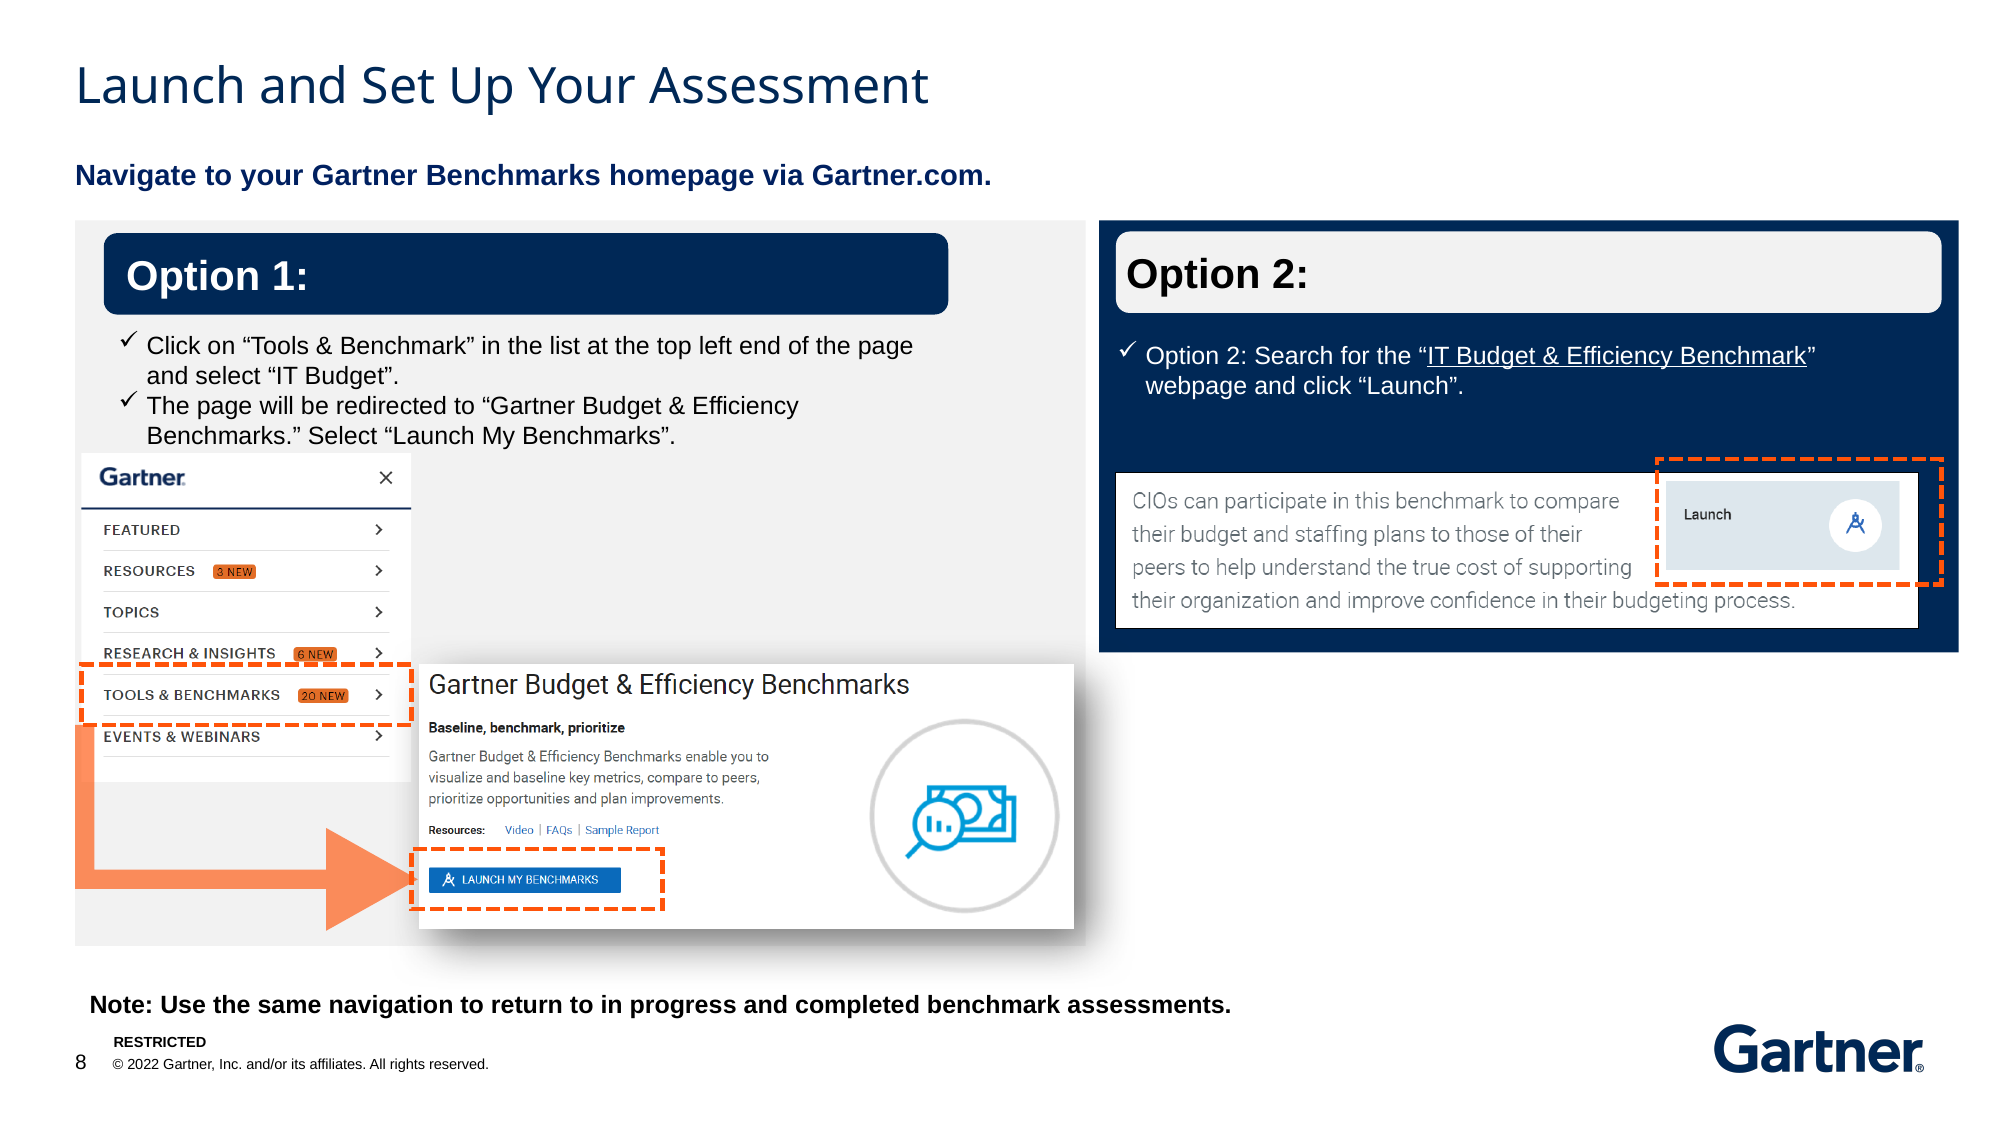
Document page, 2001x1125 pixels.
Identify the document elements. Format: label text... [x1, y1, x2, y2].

picture [1115, 472, 1919, 629]
text_box [73, 723, 419, 933]
picture [419, 664, 1074, 929]
text_box [410, 848, 419, 878]
text_box Option 2: [1126, 239, 1804, 305]
text_box [102, 232, 950, 316]
picture [81, 453, 412, 782]
text_box Note: Use the same navigation to return to in progress and completed benchmark assessments. [74, 981, 1341, 1054]
text_box [410, 881, 419, 910]
text_box Click on “Tools & Benchmark” in the list at the top left end of the page and select “IT Budget”. The page will be redirected to “Gartner Budget & Efficiency Benchmarks.” Select “Launch My Benchmarks”. [103, 322, 949, 458]
text_box [1098, 219, 1960, 653]
text_box [1114, 230, 1943, 315]
text_box Option 1: [126, 241, 881, 306]
text_box Navigate to your Gartner Benchmarks homepage via Gartner.com. [75, 148, 1175, 199]
text_box [96, 782, 401, 868]
text_box [74, 890, 409, 947]
text_box Option 2: Search for the “IT Budget & Efficiency Benchmark” webpage and click “Launch”. [1102, 332, 1913, 407]
text_box [74, 219, 1087, 723]
text_box [1656, 458, 1942, 585]
title Launch and Set Up Your Assessment [75, 60, 1925, 133]
picture [1714, 1024, 1924, 1073]
